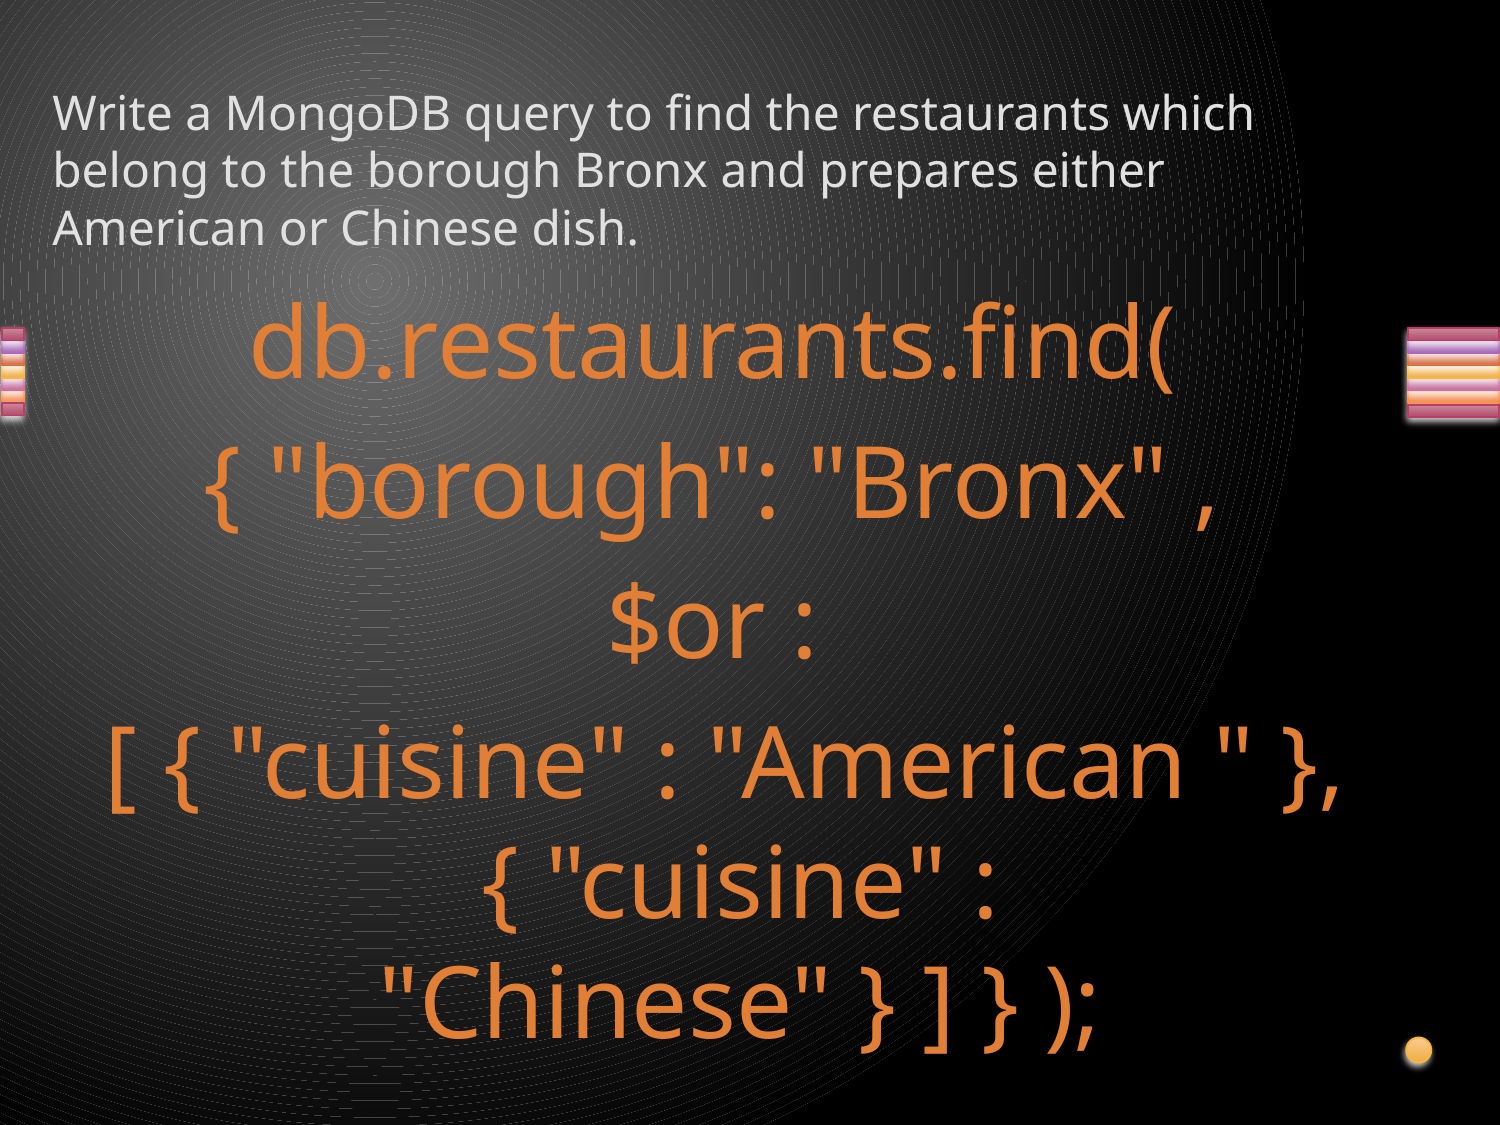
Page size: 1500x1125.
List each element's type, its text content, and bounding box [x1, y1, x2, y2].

title Write a MongoDB query to find the restaurants which belong to the borough Bronx and prepares either American or Chinese dish. [37, 75, 1388, 263]
list db.restaurants.find( { "borough": "Bronx" , $or : [ { "cuisine" : "American " }, { "cuisine" : "Chinese" } ] } ); [37, 275, 1388, 1063]
